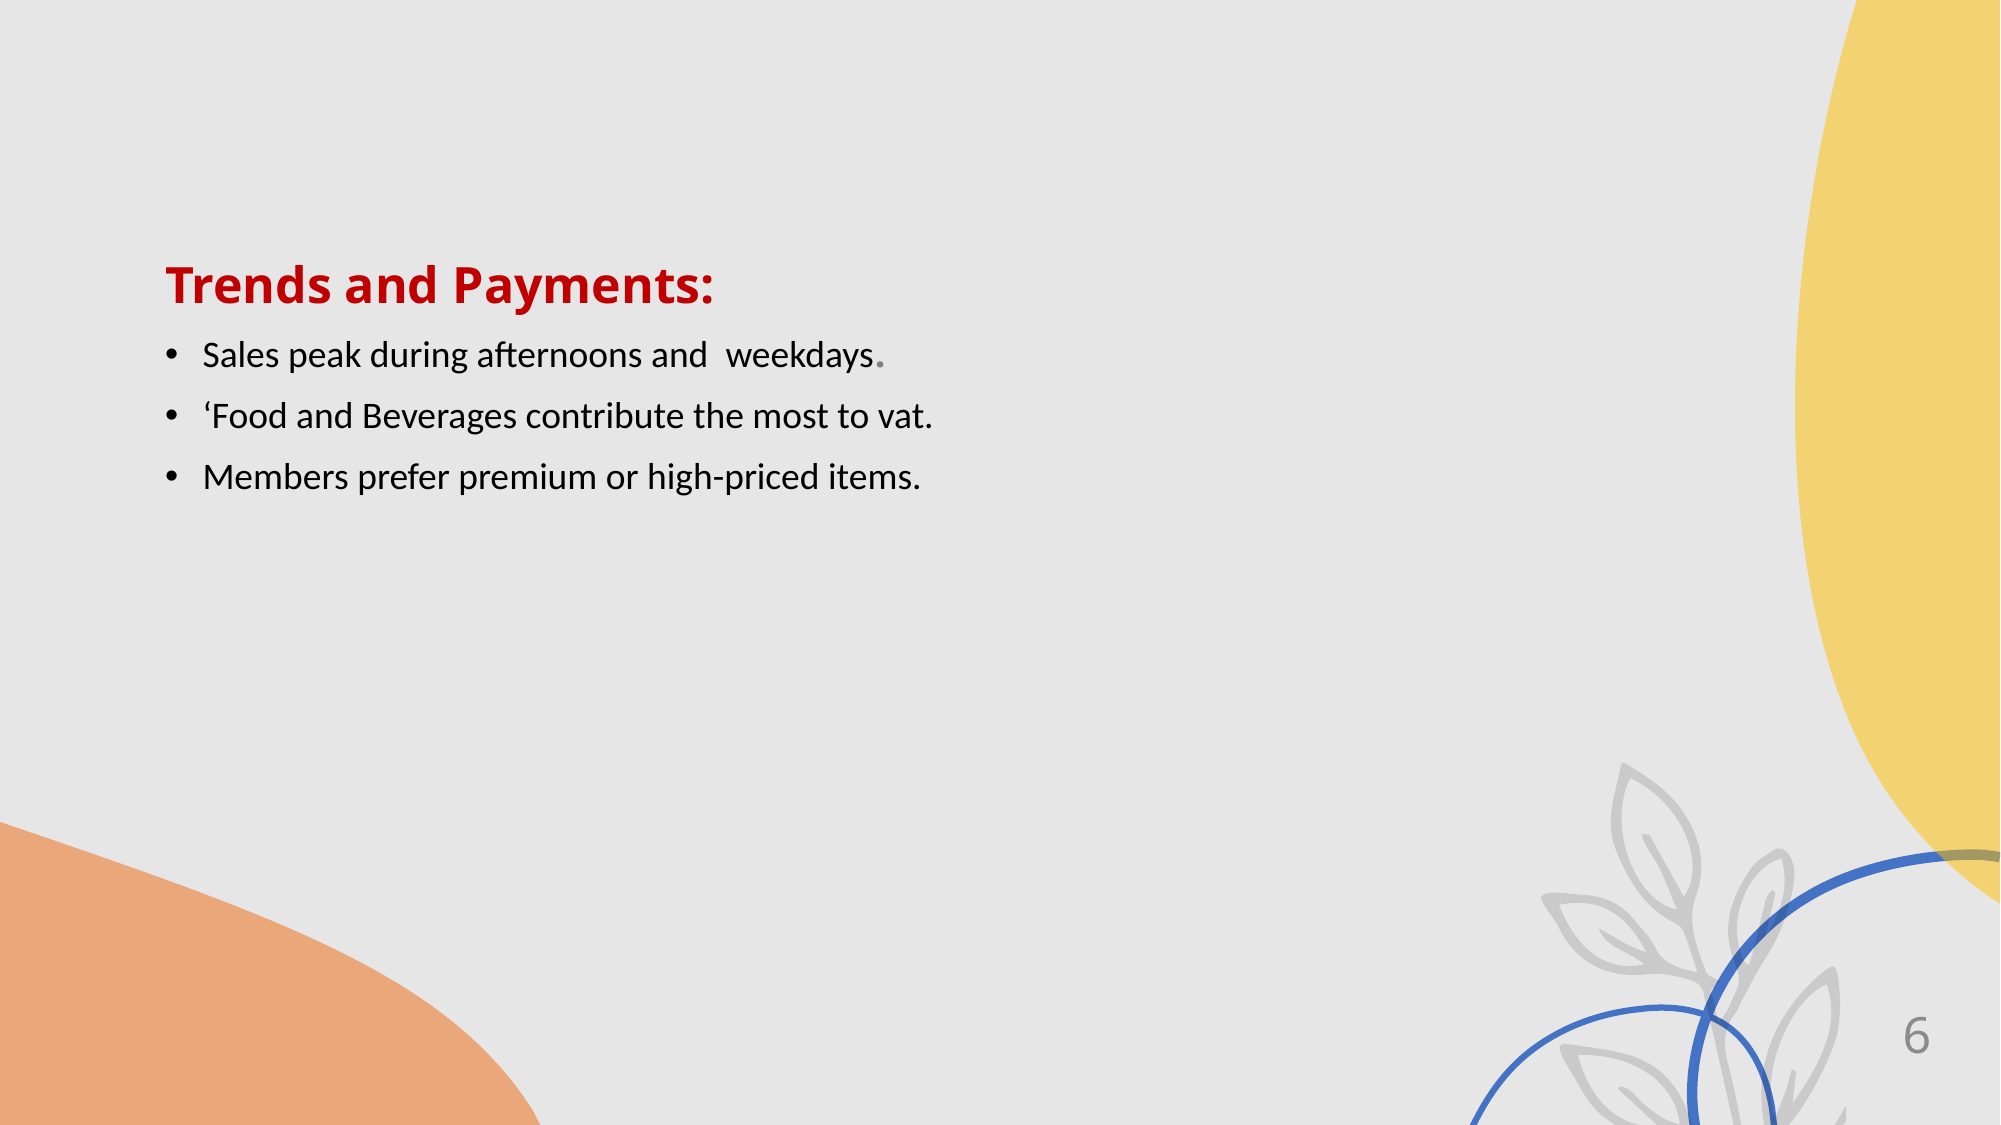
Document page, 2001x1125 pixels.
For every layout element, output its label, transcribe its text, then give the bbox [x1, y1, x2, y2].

slide_number 6 [1862, 964, 1971, 1112]
list Trends and Payments: Sales peak during afternoons and weekdays. ‘Food and Beverages contribute the most to vat. Members prefer premium or high-priced items. [150, 252, 1652, 979]
